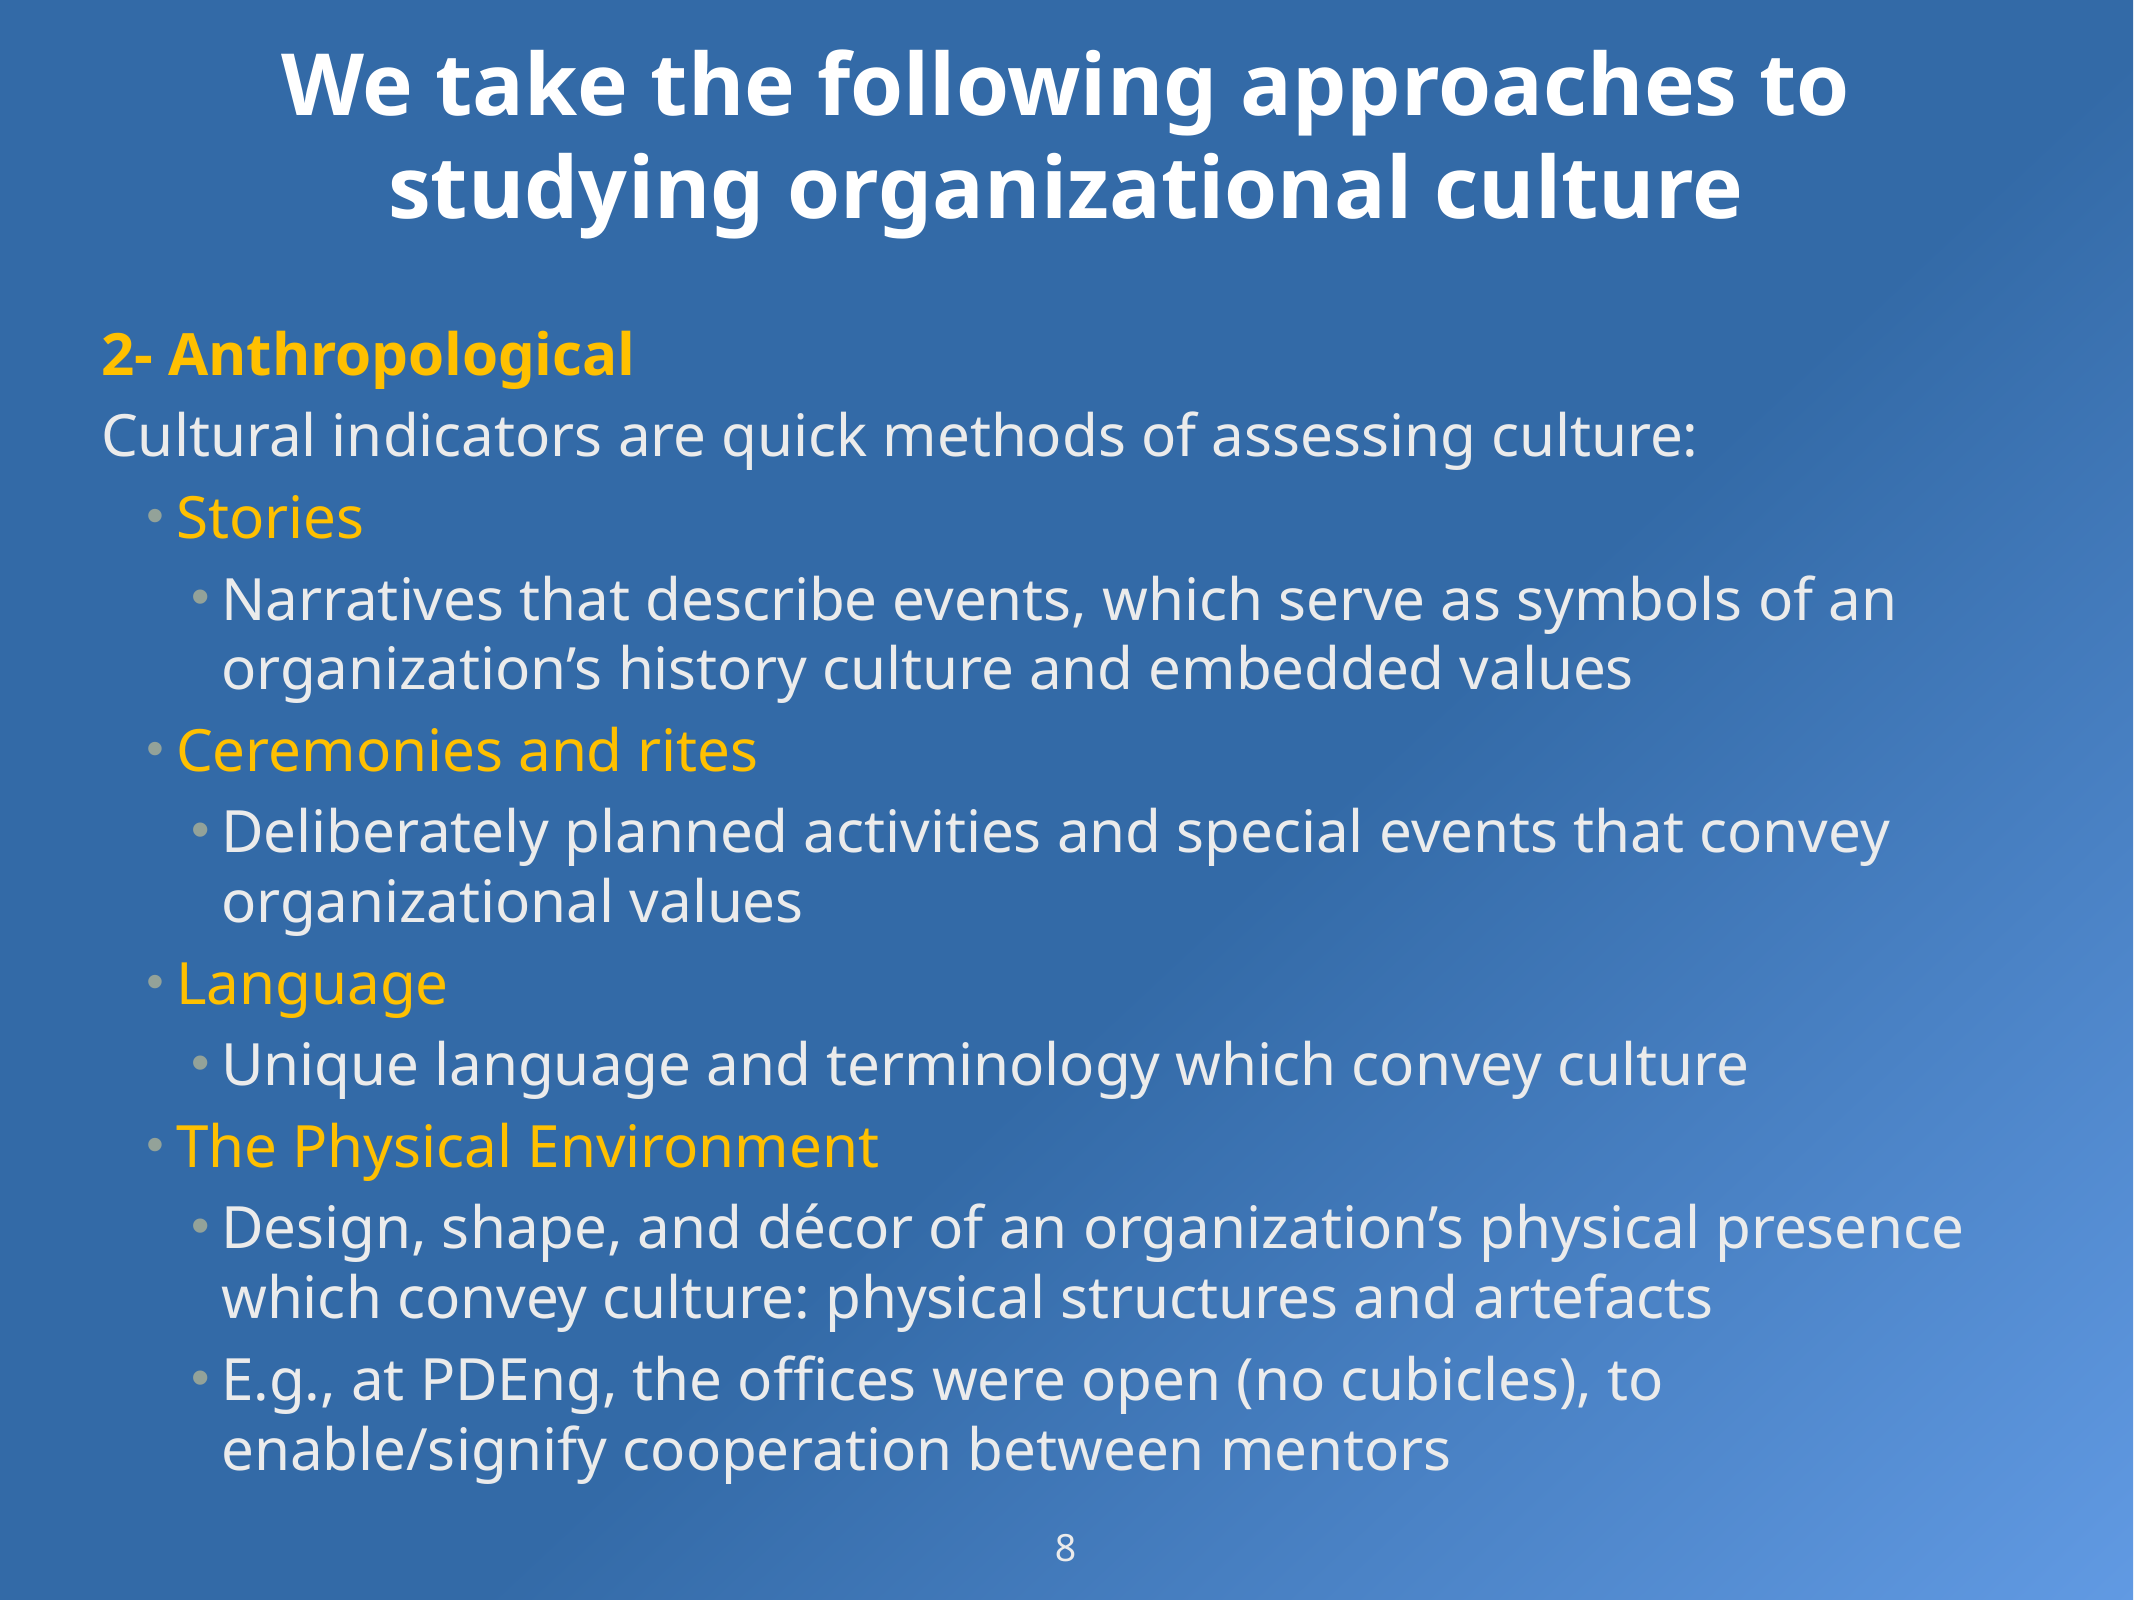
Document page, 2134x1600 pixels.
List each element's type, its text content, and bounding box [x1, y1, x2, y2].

slide_number 8 [1045, 1517, 1086, 1581]
title We take the following approaches to studying organizational culture [124, 19, 2009, 244]
list 2- Anthropological Cultural indicators are quick methods of assessing culture: Stories Narratives that describe events, which serve as symbols of an organization’s history culture and embedded values Ceremonies and rites Deliberately planned activities and special events that convey organizational values Language Unique language and terminology which convey culture The Physical Environment Design, shape, and décor of an organization’s physical presence which convey culture: physical structures and artefacts E.g., at PDEng, the offices were open (no cubicles), to enable/signify cooperation between mentors [92, 244, 2047, 1555]
